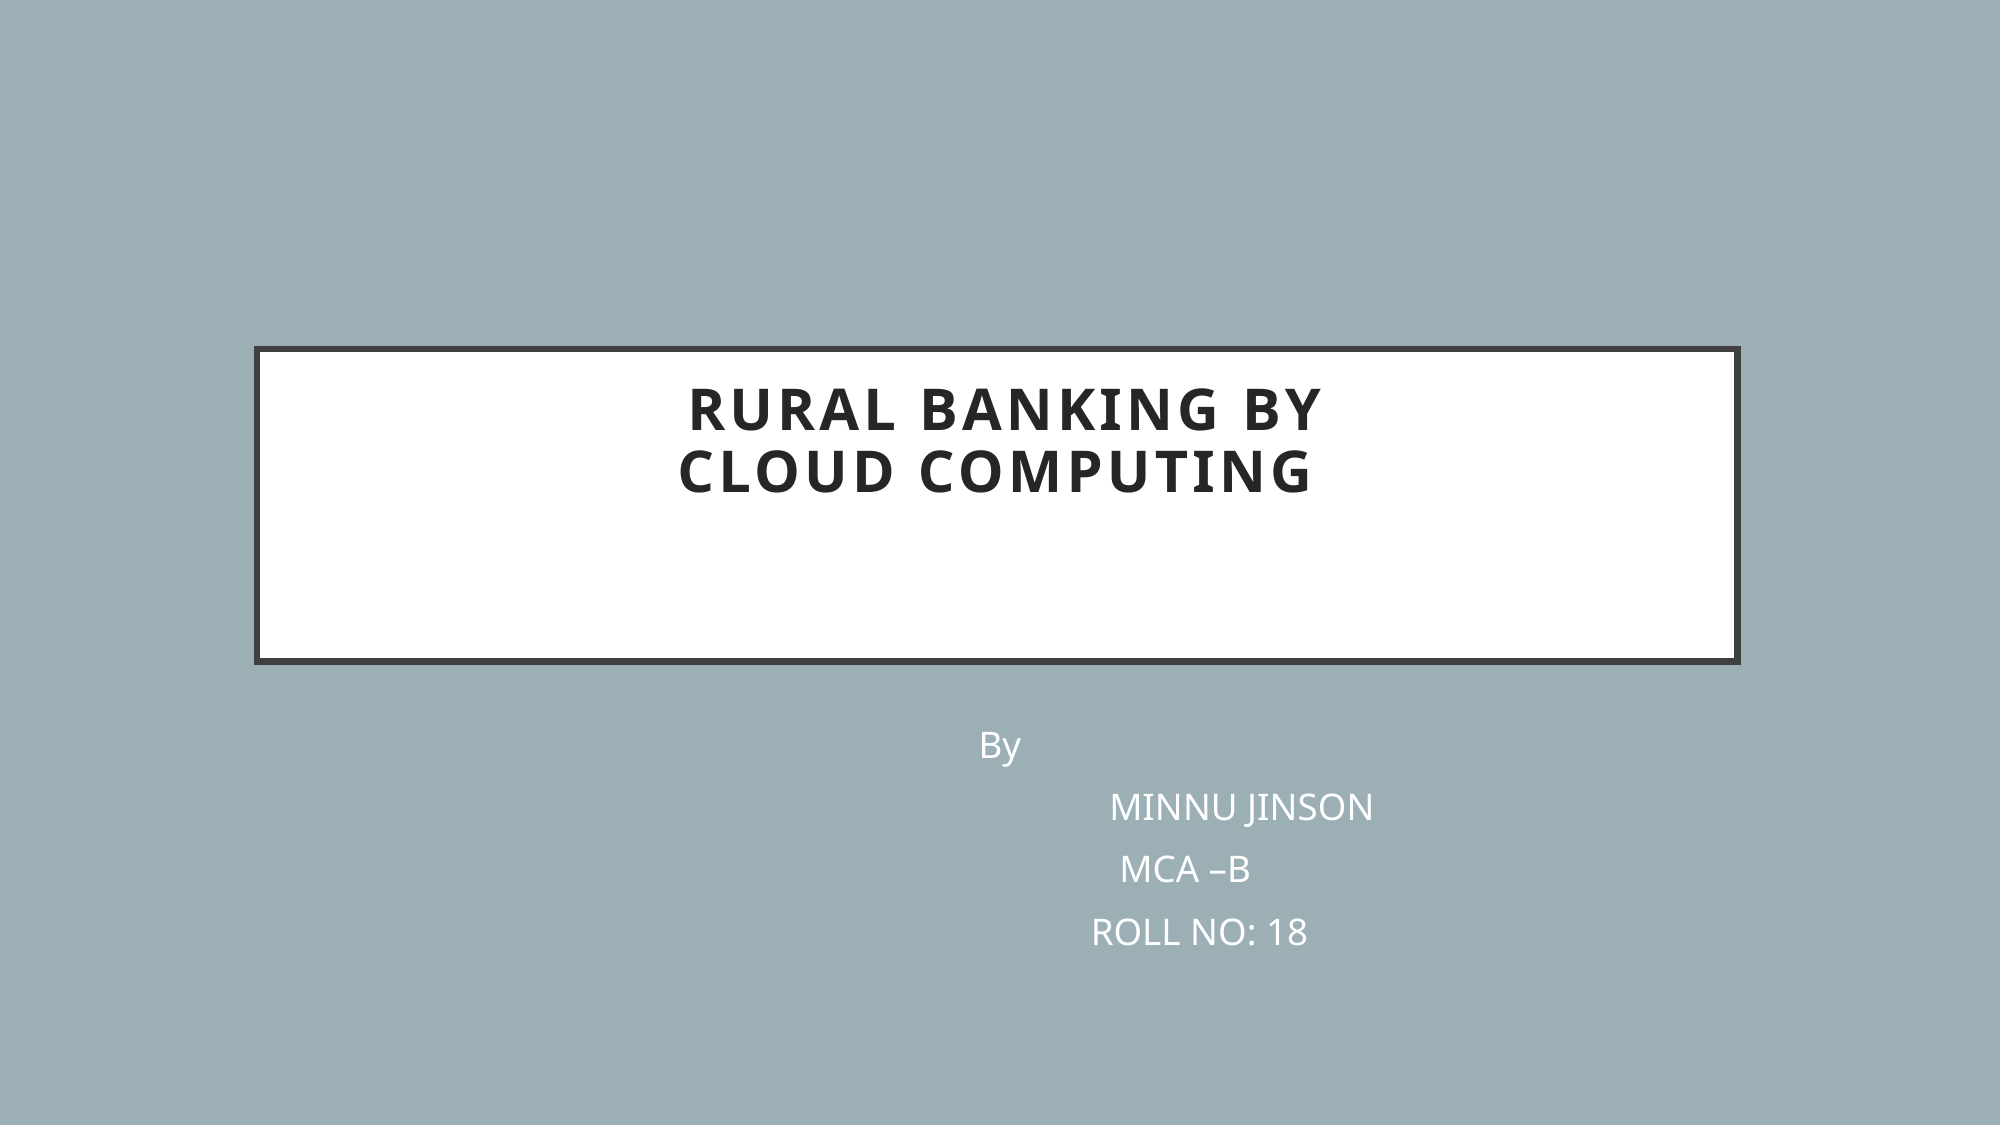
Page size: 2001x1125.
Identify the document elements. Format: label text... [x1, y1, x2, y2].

title Rural Banking by cloud Computing [254, 346, 1741, 665]
subtitle By MINNU JINSON MCA –B ROLL NO: 18 [442, 713, 1558, 963]
